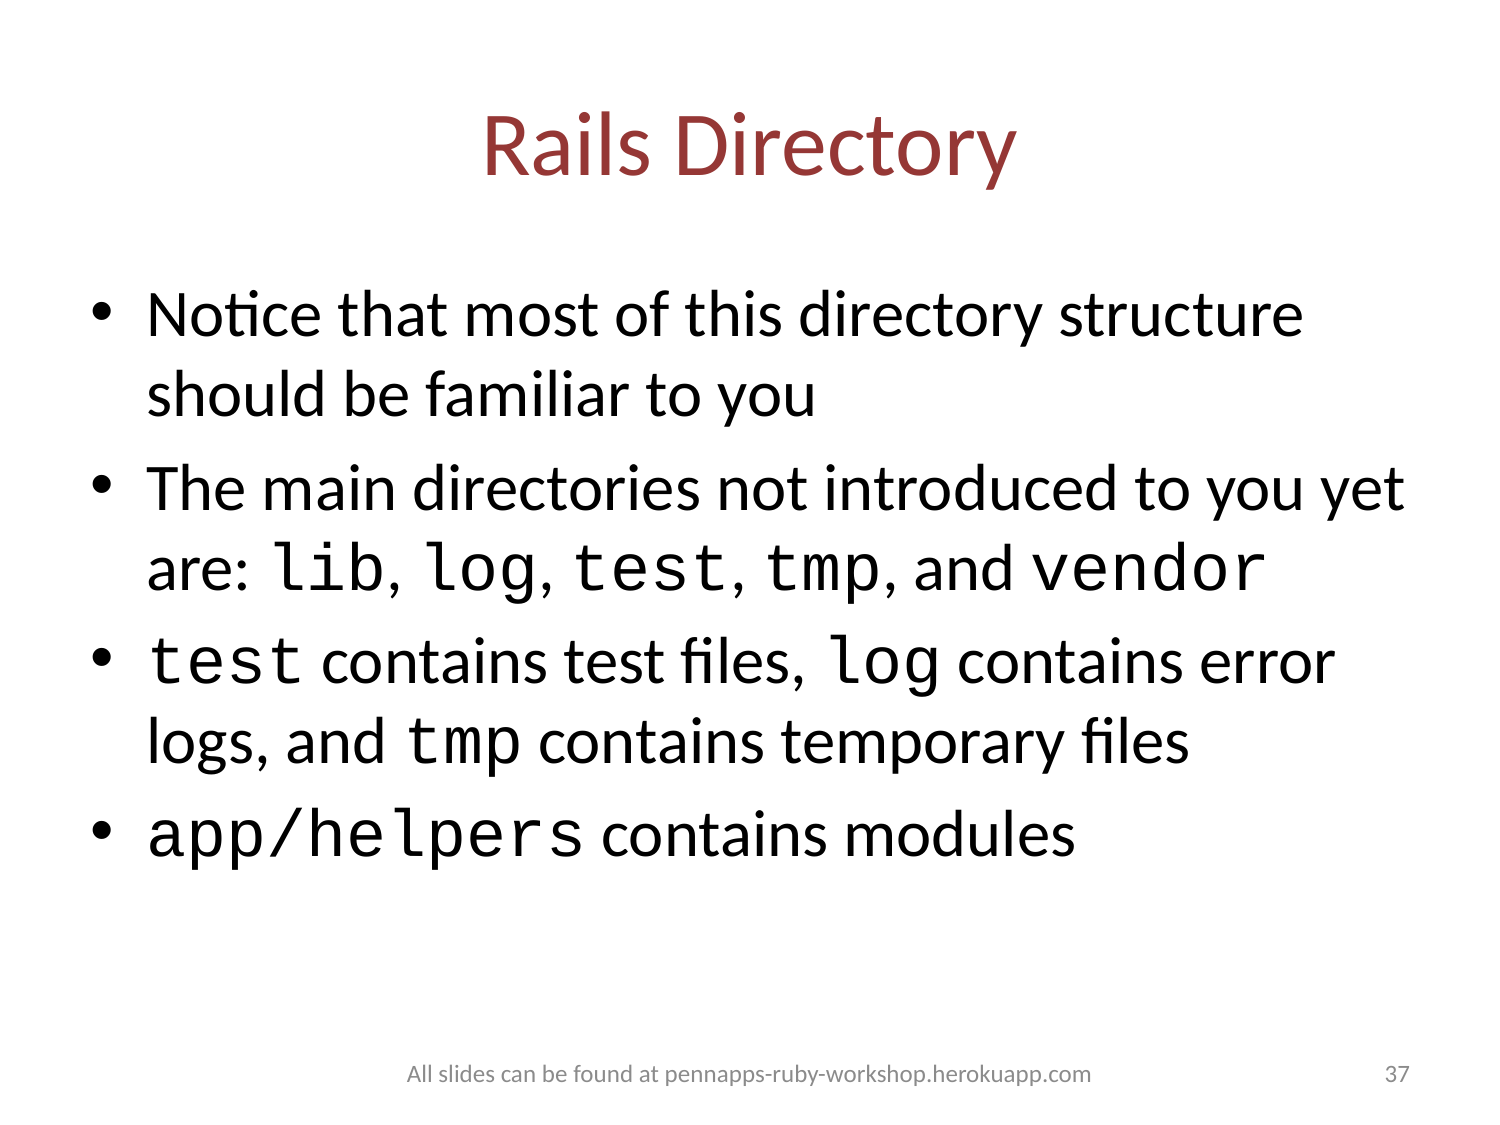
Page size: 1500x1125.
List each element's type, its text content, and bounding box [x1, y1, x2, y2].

title Rails Directory [75, 45, 1425, 233]
footer All slides can be found at pennapps-ruby-workshop.herokuapp.com [348, 1042, 1152, 1103]
slide_number 37 [1341, 1042, 1425, 1103]
list Notice that most of this directory structure should be familiar to you The main directories not introduced to you yet are: lib, log, test, tmp, and vendor test contains test files, log contains error logs, and tmp contains temporary files app/helpers contains modules [75, 262, 1425, 1005]
